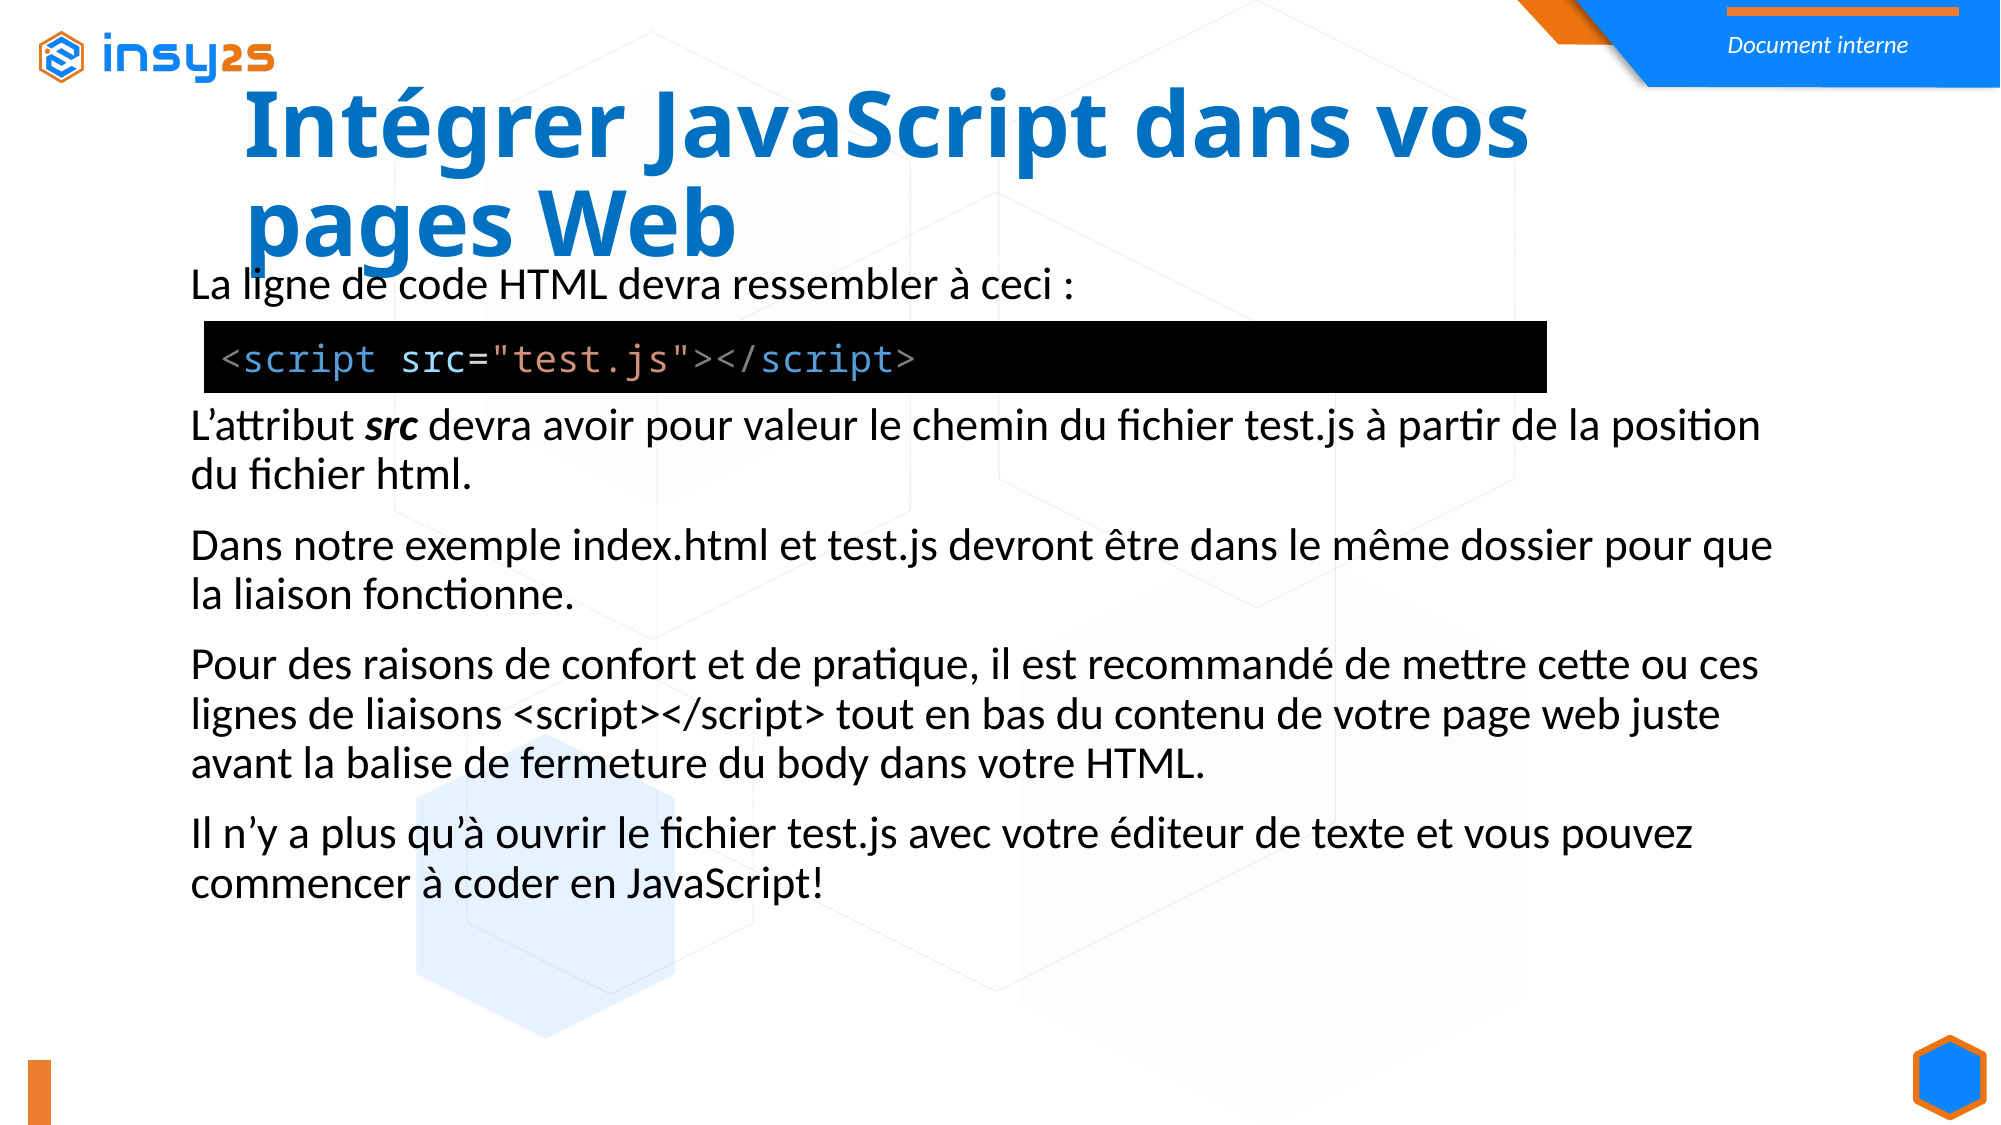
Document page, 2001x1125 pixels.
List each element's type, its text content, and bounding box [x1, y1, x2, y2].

picture [39, 31, 274, 83]
list La ligne de code HTML devra ressembler à ceci : L’attribut src devra avoir pour valeur le chemin du fichier test.js à partir de la position du fichier html. Dans notre exemple index.html et test.js devront être dans le même dossier pour que la liaison fonctionne. Pour des raisons de confort et de pratique, il est recommandé de mettre cette ou ces lignes de liaisons <script></script> tout en bas du contenu de votre page web juste avant la balise de fermeture du body dans votre HTML. Il n’y a plus qu’à ouvrir le fichier test.js avec votre éditeur de texte et vous pouvez commencer à coder en JavaScript! [175, 252, 1796, 1024]
title Intégrer JavaScript dans vos pages Web [229, 101, 1772, 252]
text_box <script src="test.js"></script> [204, 321, 1547, 393]
